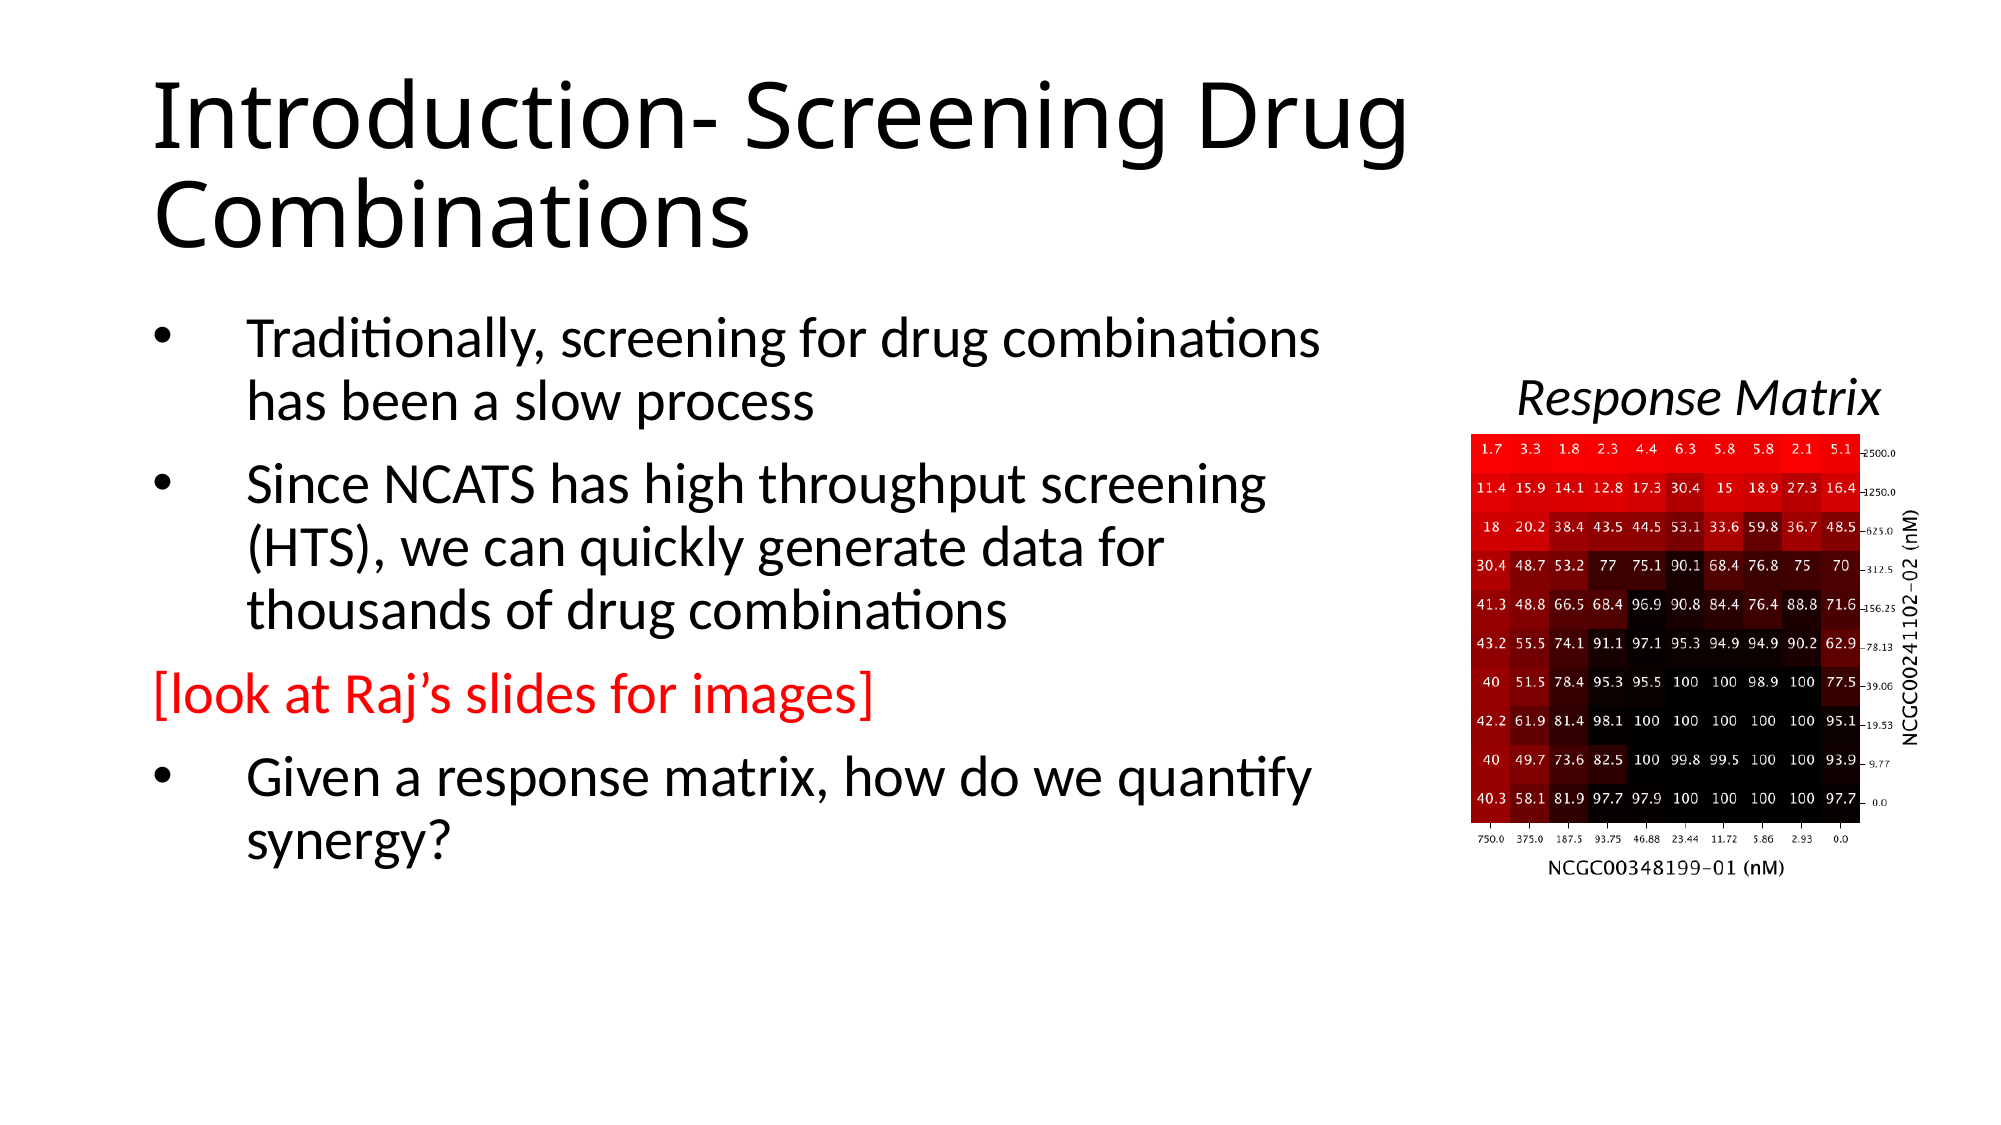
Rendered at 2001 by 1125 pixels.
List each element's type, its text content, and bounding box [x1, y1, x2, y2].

text_box Response Matrix [1502, 354, 1905, 434]
list Traditionally, screening for drug combinations has been a slow process Since NCATS has high throughput screening (HTS), we can quickly generate data for thousands of drug combinations [look at Raj’s slides for images] Given a response matrix, how do we quantify synergy? [137, 299, 1426, 1014]
picture [1471, 434, 1937, 900]
title Introduction- Screening Drug Combinations [137, 59, 1863, 278]
